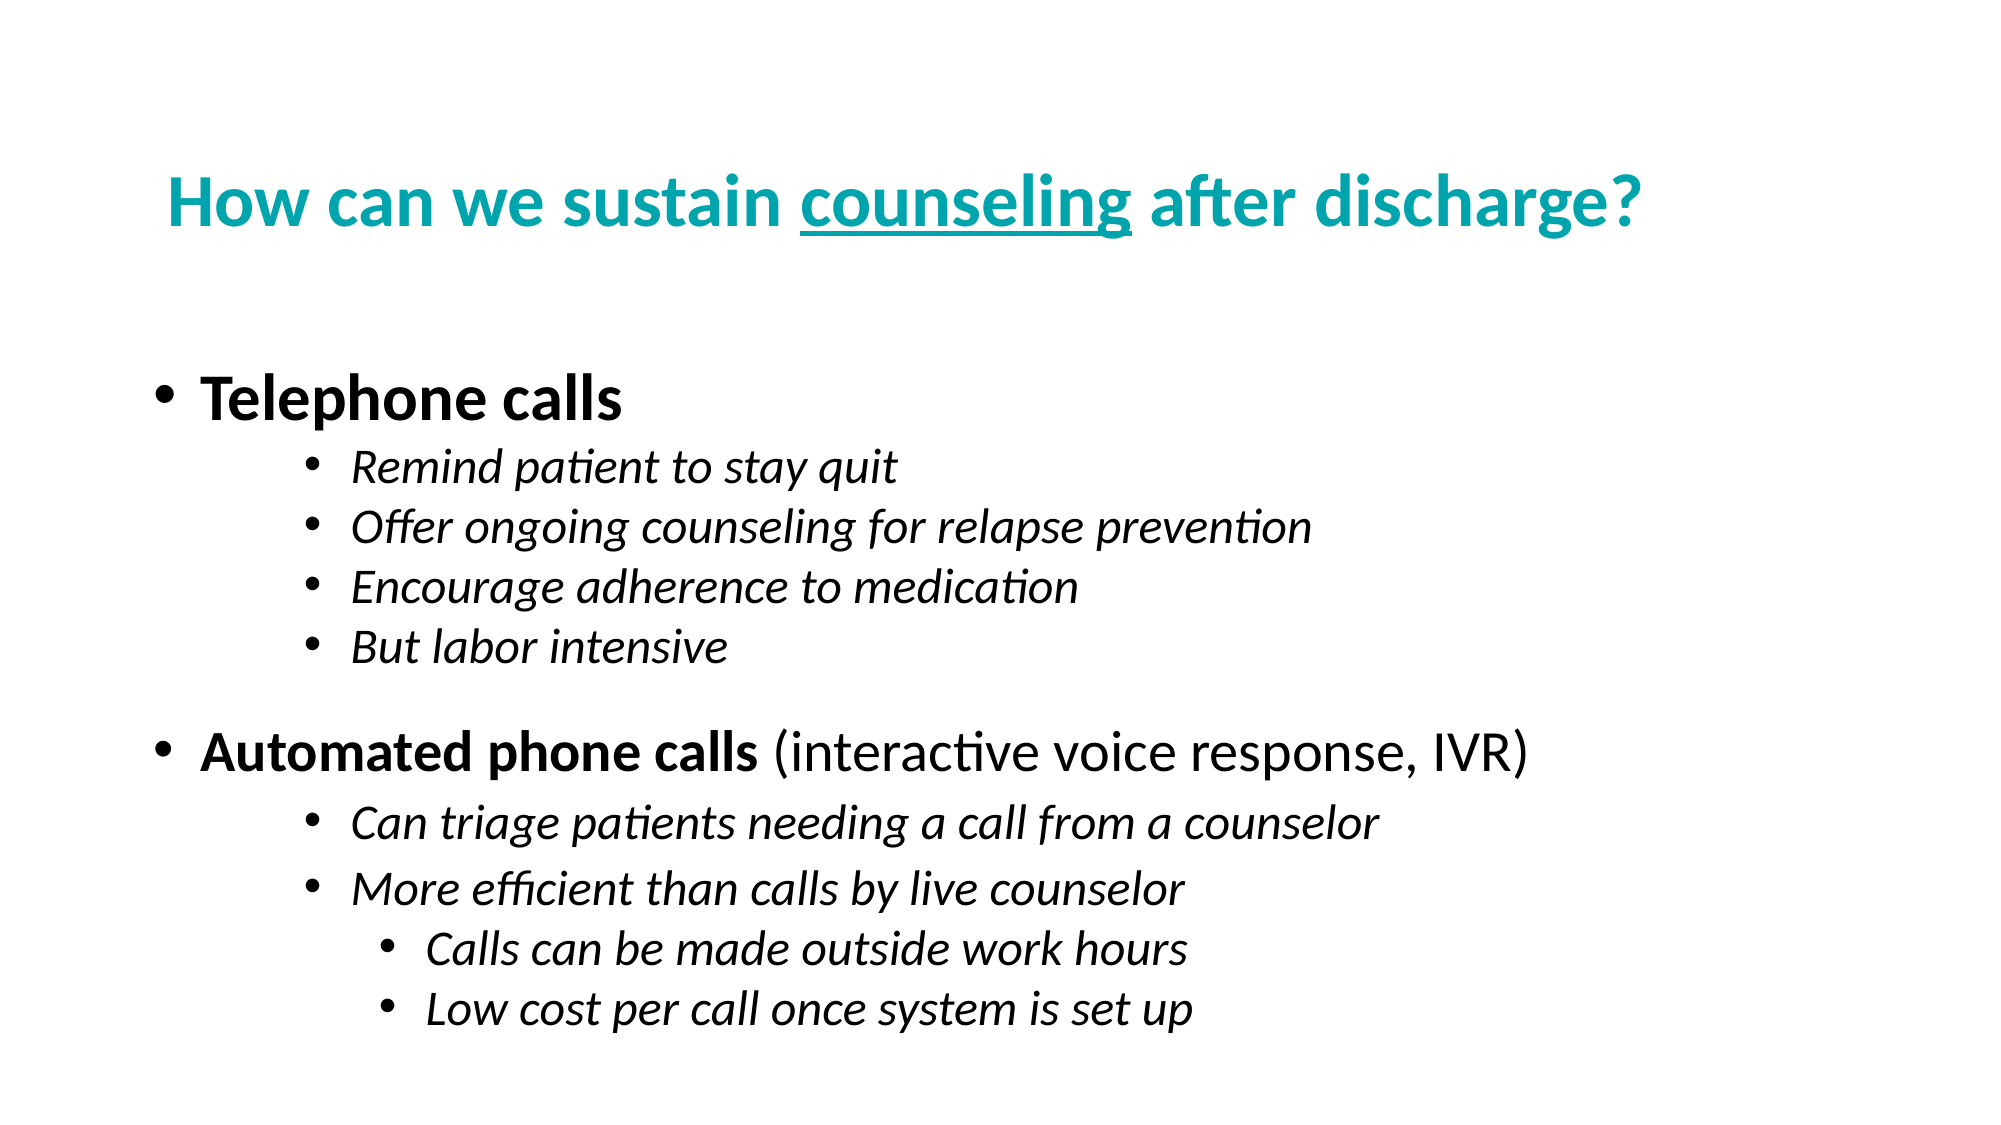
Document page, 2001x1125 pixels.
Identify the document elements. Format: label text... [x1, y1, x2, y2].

text_box Telephone calls Remind patient to stay quit Offer ongoing counseling for relapse prevention Encourage adherence to medication But labor intensive Automated phone calls (interactive voice response, IVR) Can triage patients needing a call from a counselor More efficient than calls by live counselor Calls can be made outside work hours Low cost per call once system is set up [136, 336, 1864, 1002]
text_box How can we sustain counseling after discharge? [157, 147, 1702, 245]
